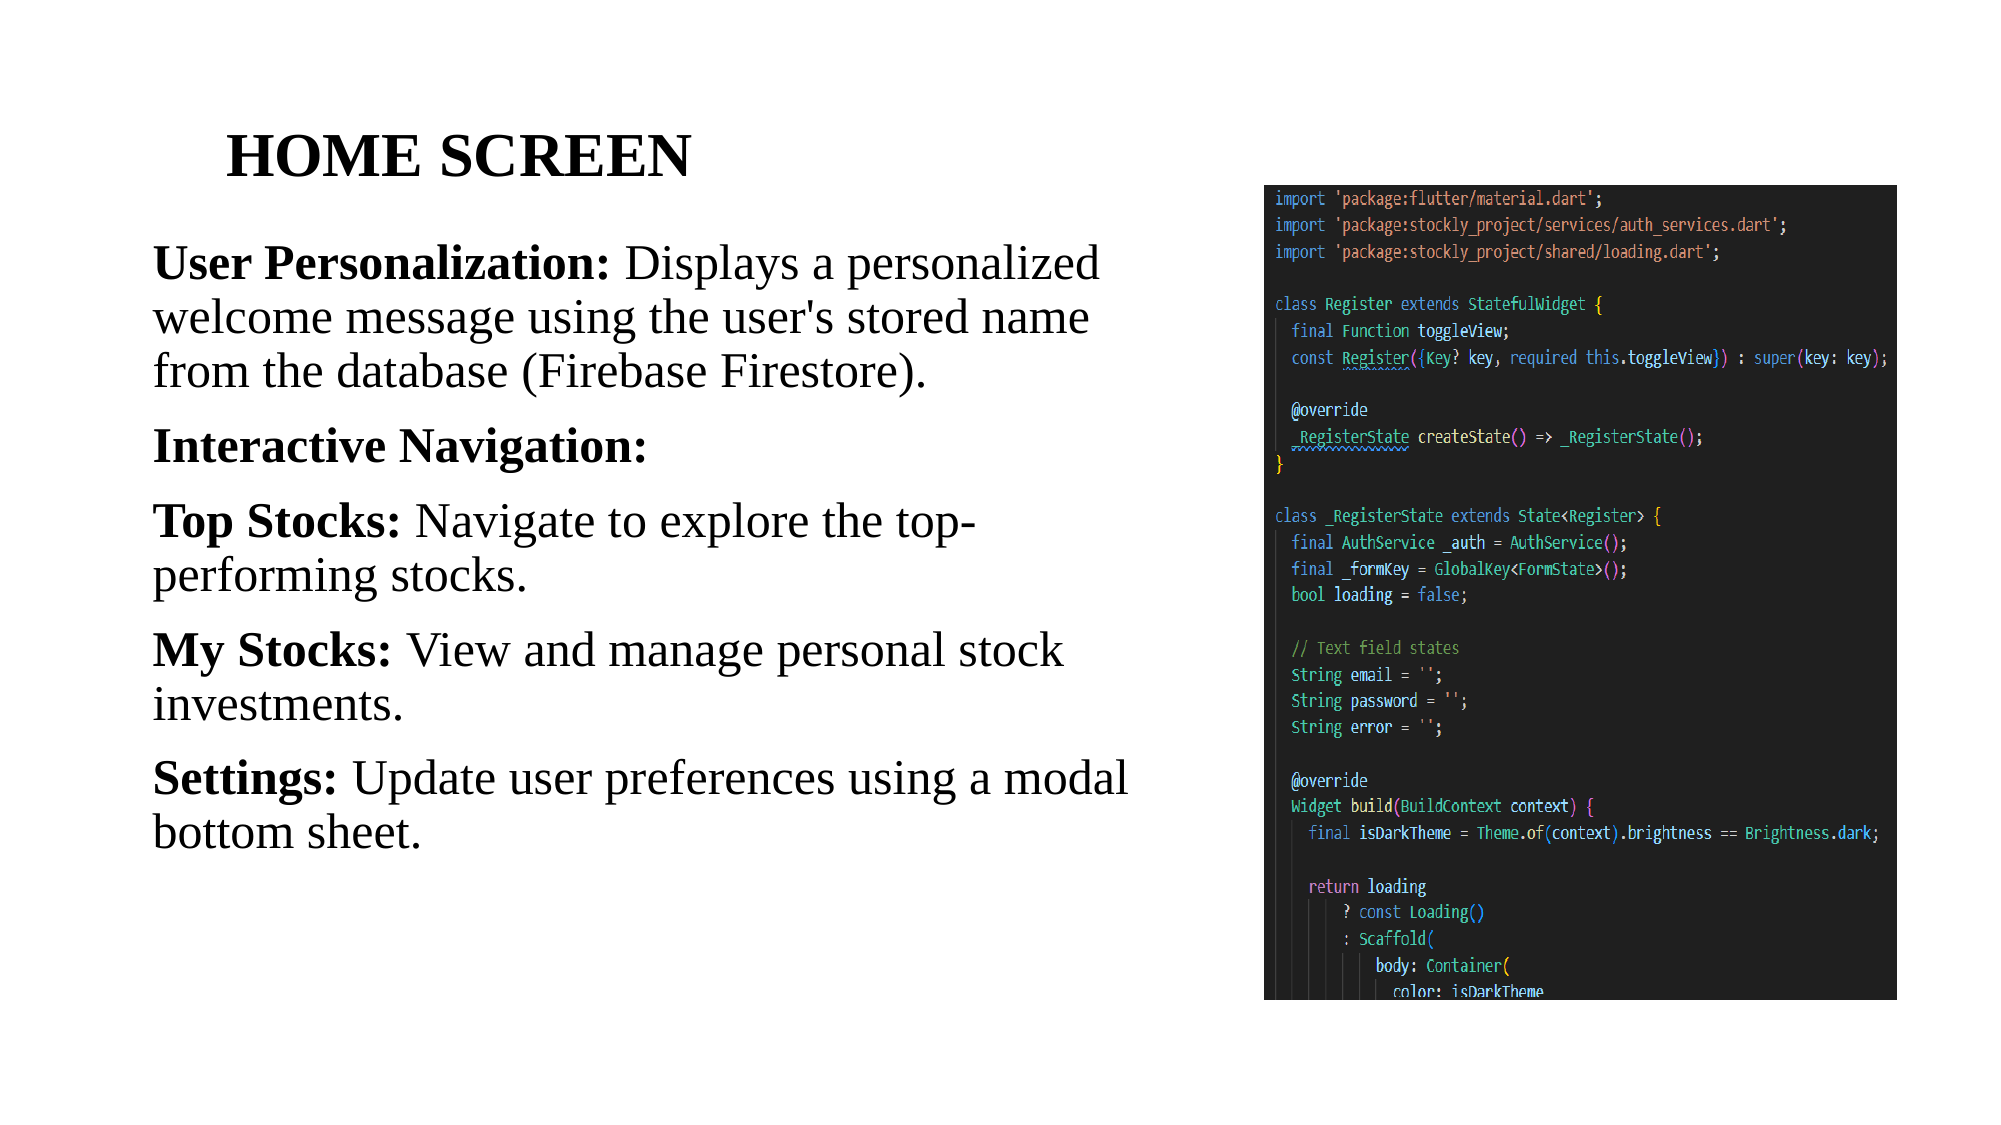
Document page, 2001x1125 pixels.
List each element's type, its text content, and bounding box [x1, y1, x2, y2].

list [1264, 185, 1897, 1000]
title HOME SCREEN [137, 82, 783, 198]
list User Personalization: Displays a personalized welcome message using the user's stored name from the database (Firebase Firestore). Interactive Navigation: Top Stocks: Navigate to explore the top-performing stocks. My Stocks: View and manage personal stock investments. Settings: Update user preferences using a modal bottom sheet. [137, 229, 1167, 963]
